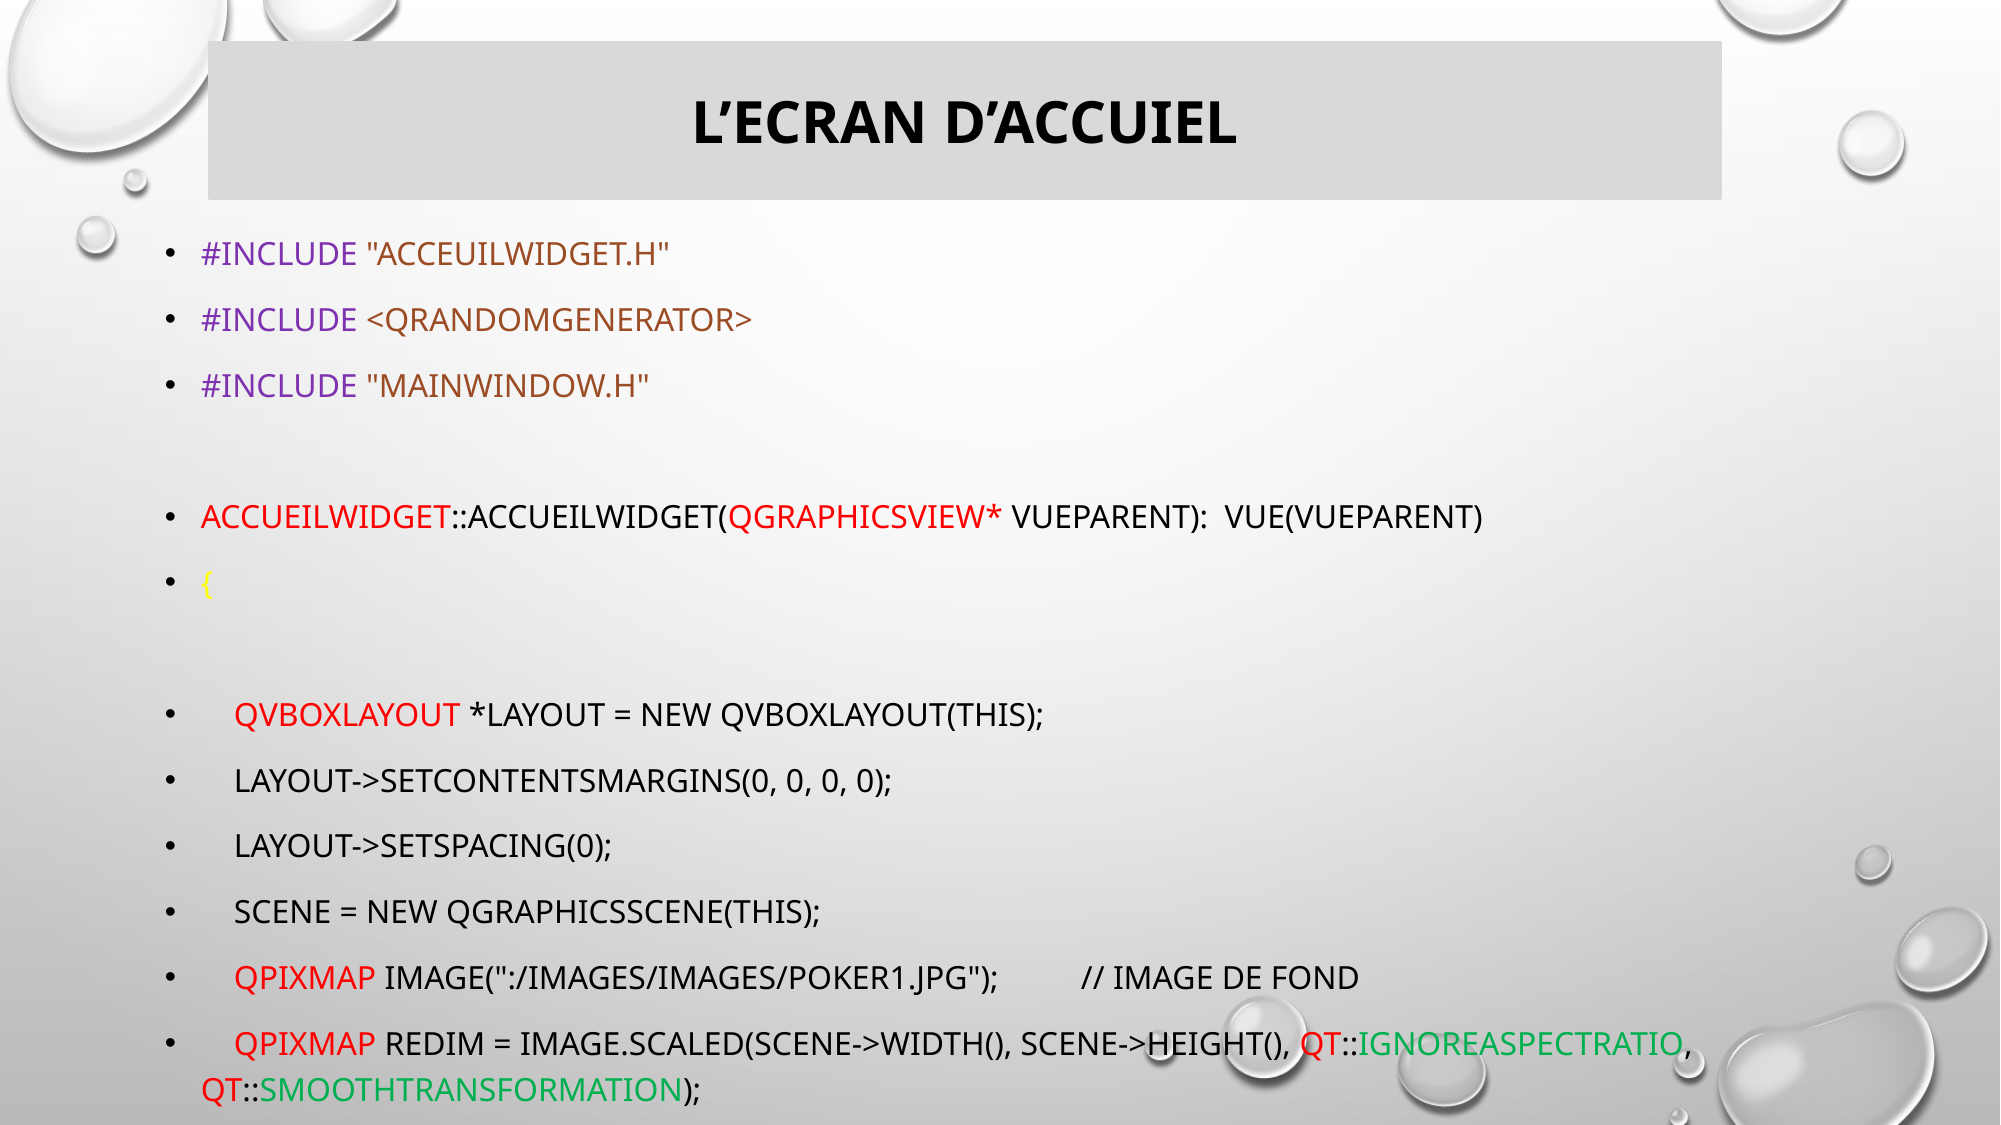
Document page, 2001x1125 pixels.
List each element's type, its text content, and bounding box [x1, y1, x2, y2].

text_box L’ECRAN D’ACCUIEL [208, 41, 1722, 200]
list #include "acceuilwidget.h" #include <QRandomGenerator> #include "mainwindow.h" AccueilWidget::AccueilWidget(QGraphicsView* vueParent): vue(vueParent) { QVBoxLayout *layout = new QVBoxLayout(this); layout->setContentsMargins(0, 0, 0, 0); layout->setSpacing(0); scene = new QGraphicsScene(this); QPixmap image(":/images/images/poker1.jpg"); // Image de fond QPixmap redim = image.scaled(scene->width(), scene->height(), Qt::IgnoreAspectRatio, Qt::SmoothTransformation); [149, 218, 1850, 1125]
picture [0, 0, 2000, 1125]
